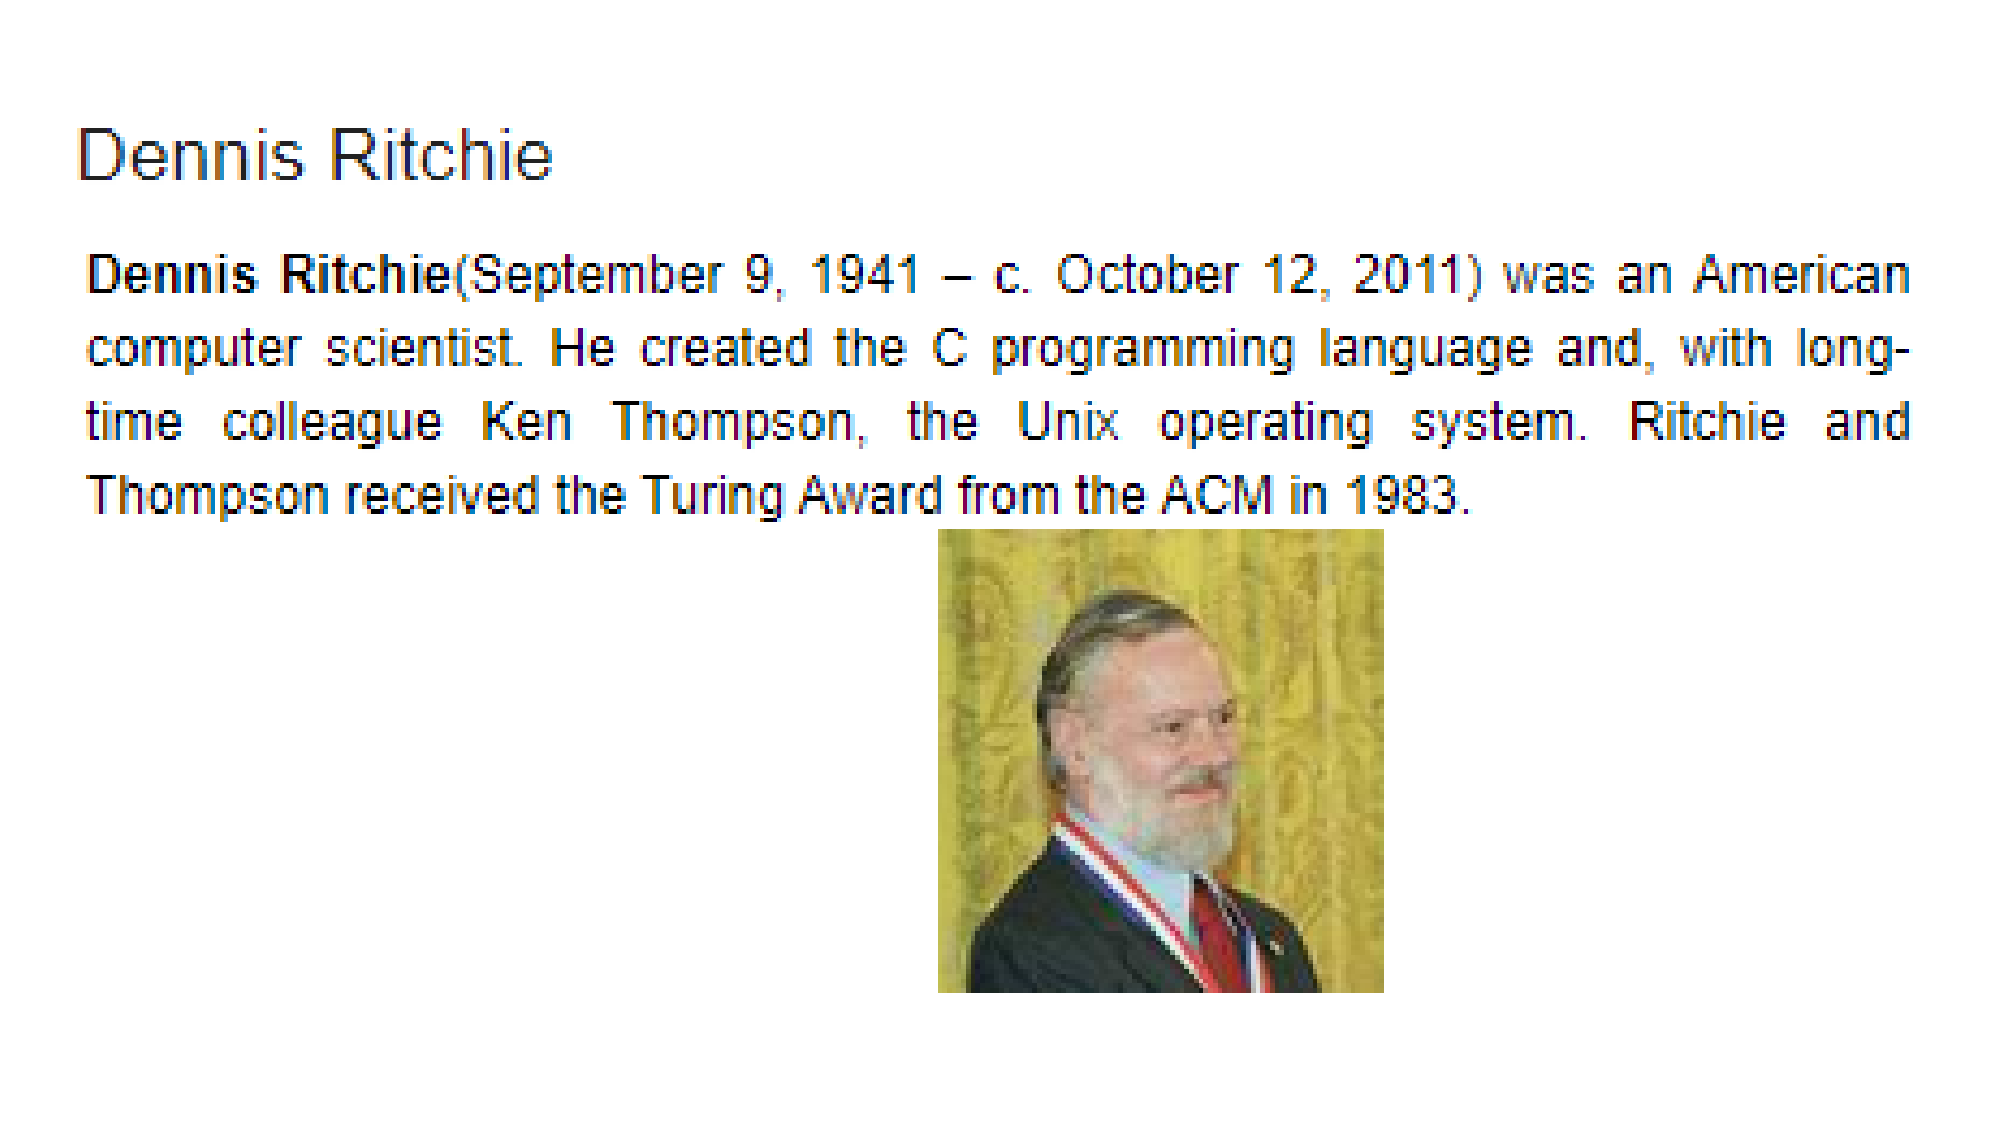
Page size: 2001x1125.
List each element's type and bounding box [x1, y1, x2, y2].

picture [938, 529, 1389, 1017]
list [56, 116, 1944, 553]
